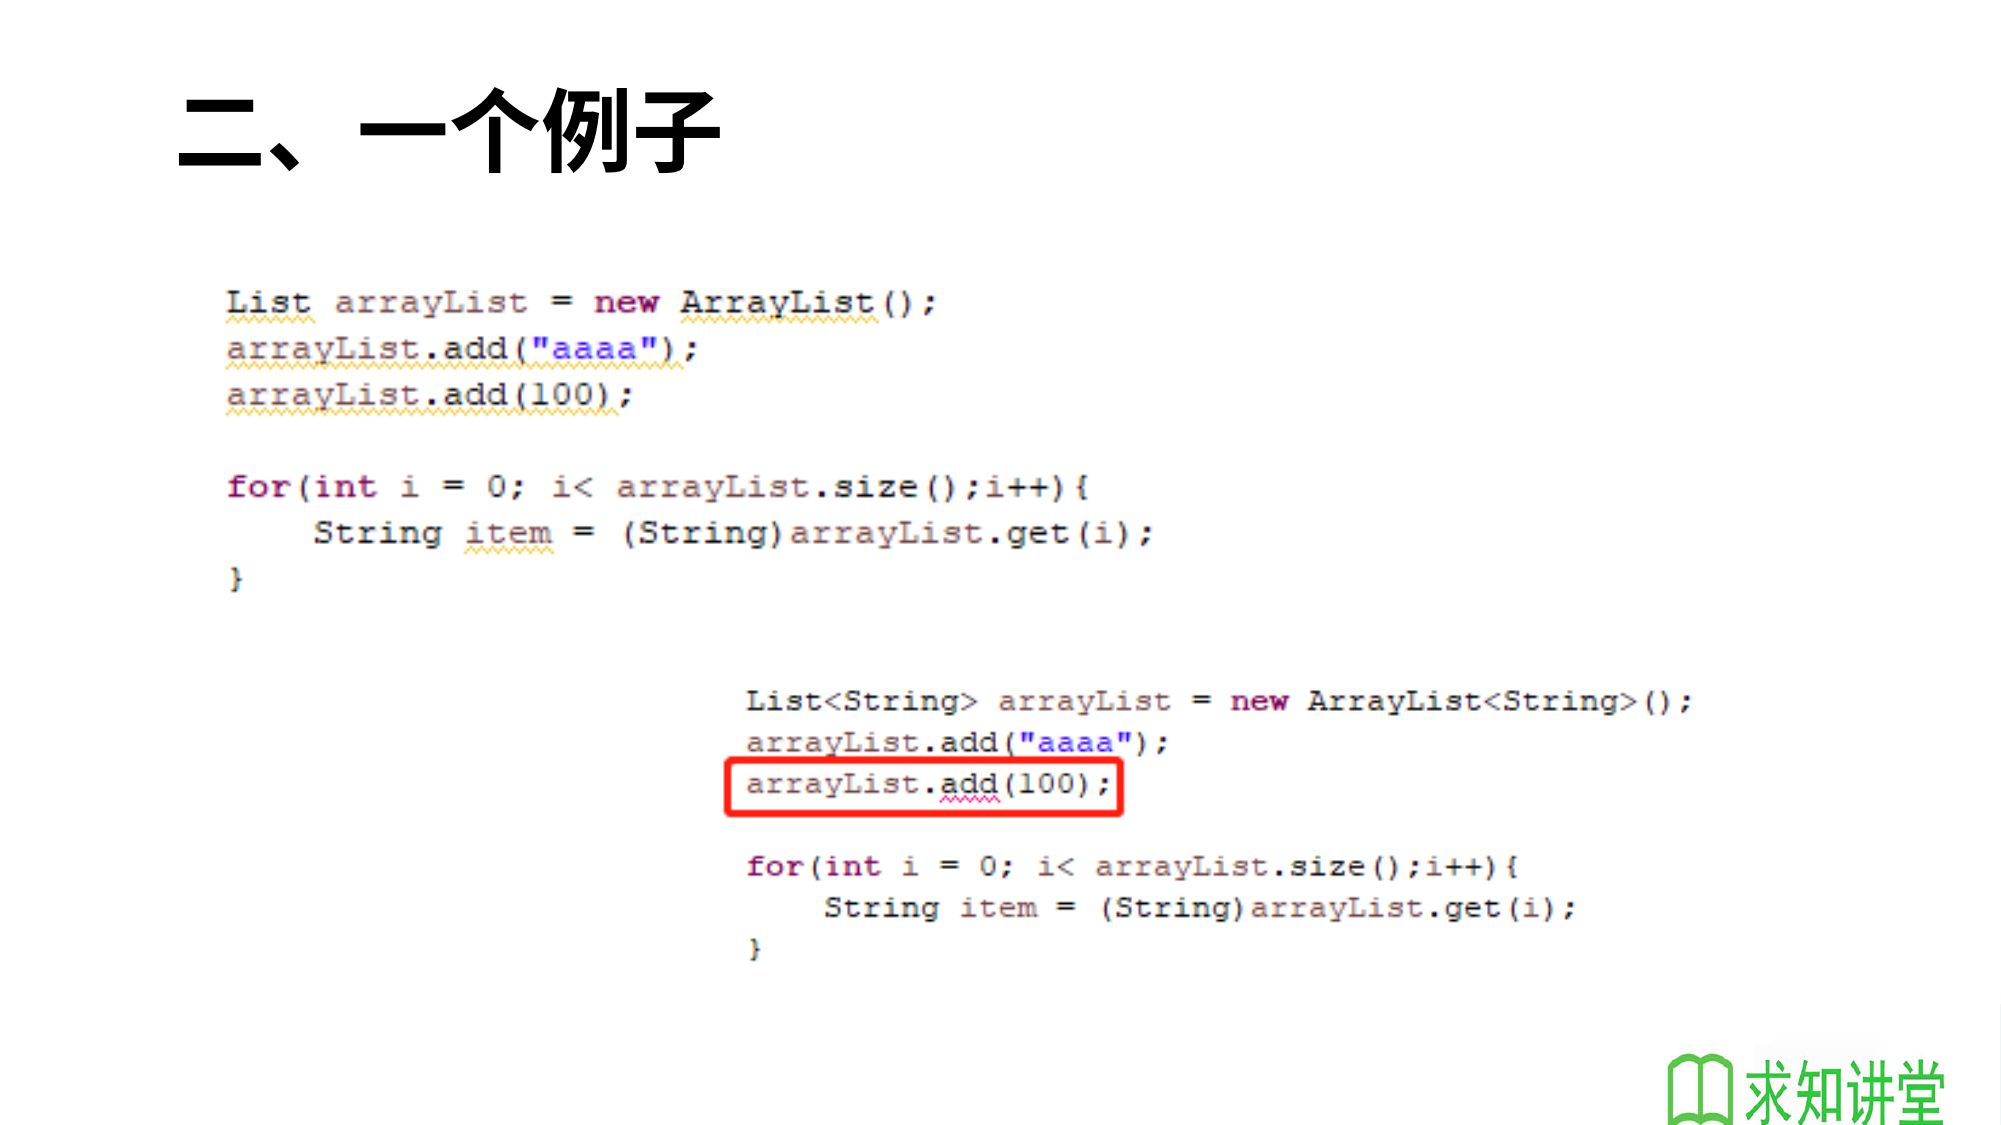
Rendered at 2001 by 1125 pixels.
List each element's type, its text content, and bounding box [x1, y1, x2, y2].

picture [0, 0, 2001, 1125]
title 二、一个例子 [159, 78, 1944, 184]
